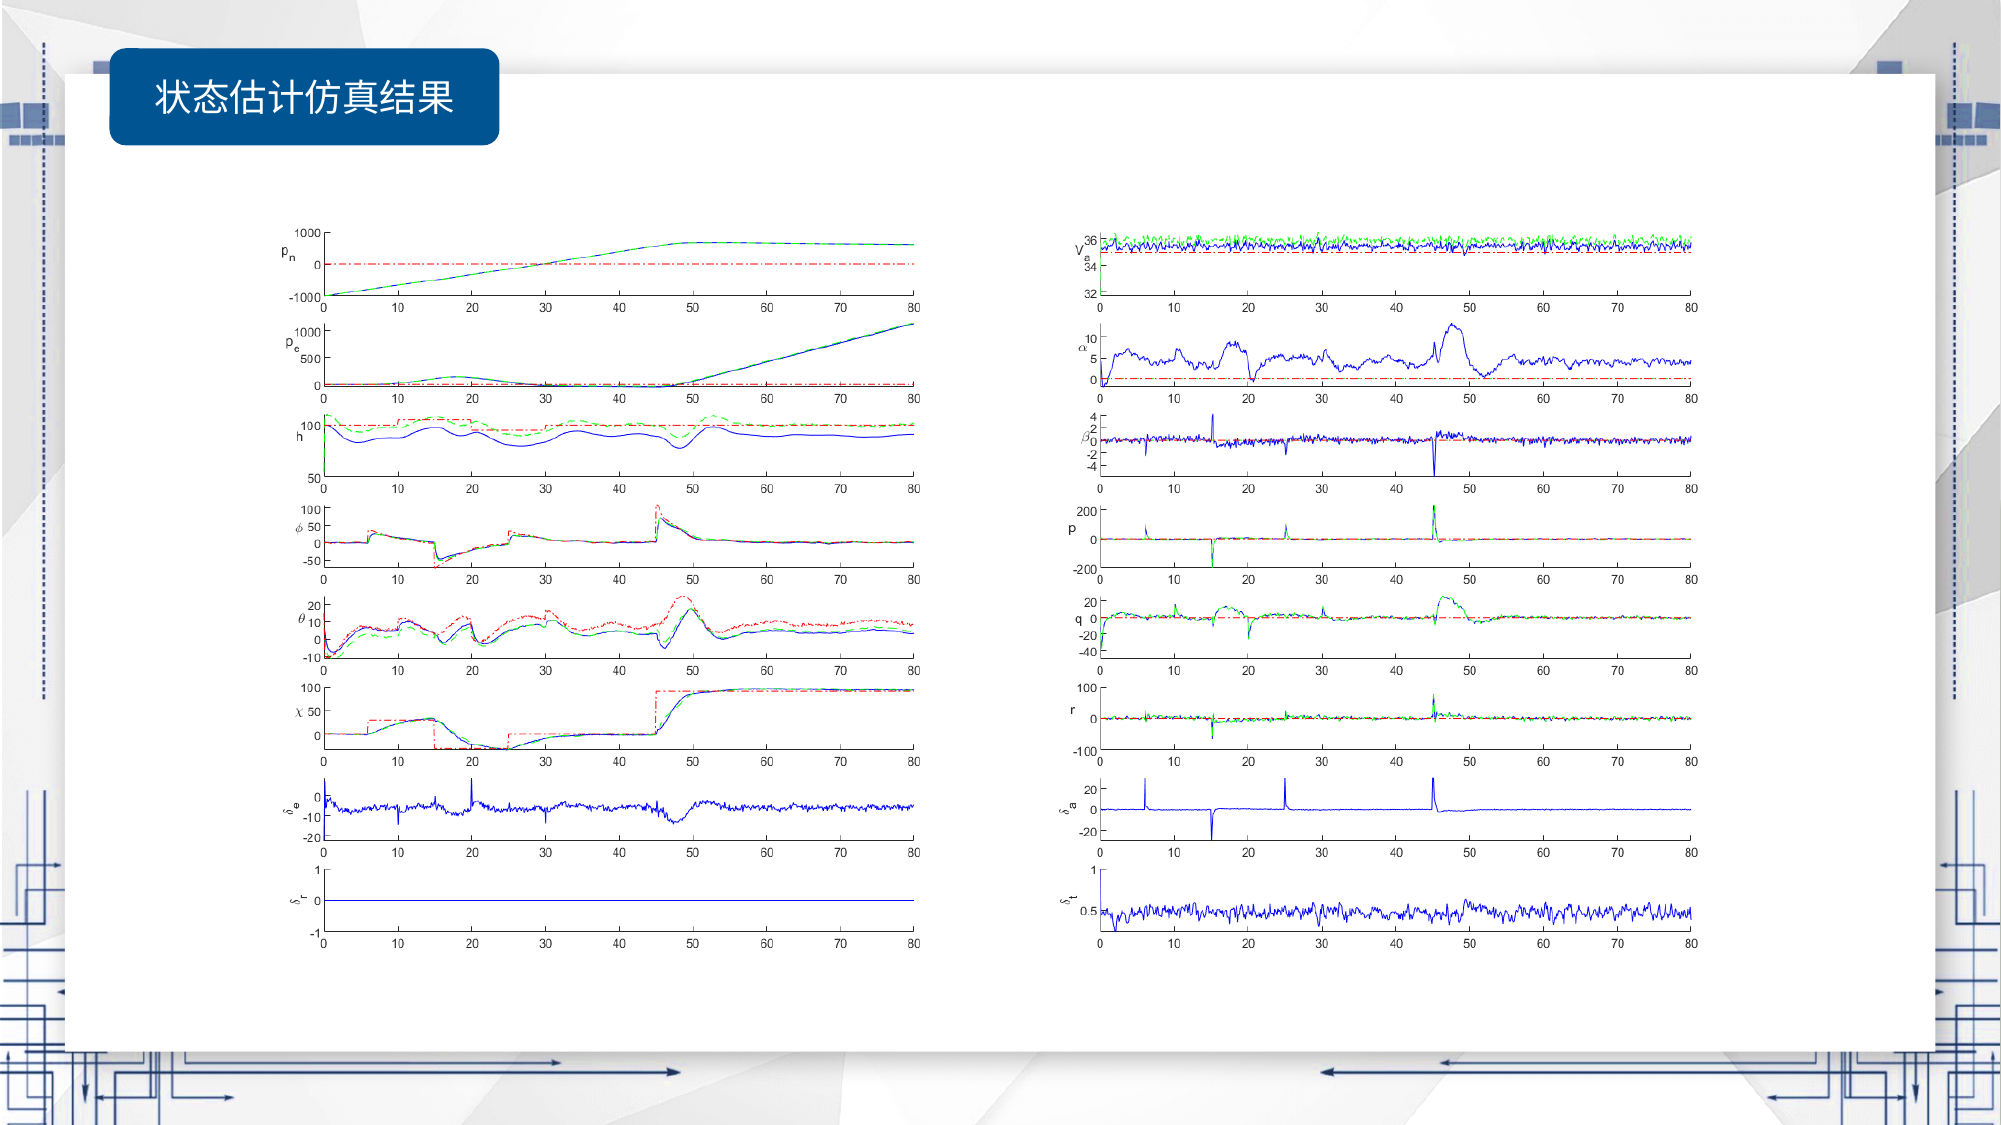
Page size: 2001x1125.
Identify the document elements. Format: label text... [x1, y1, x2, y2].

picture [0, 0, 2001, 1125]
text_box 状态估计仿真结果 [107, 46, 502, 147]
